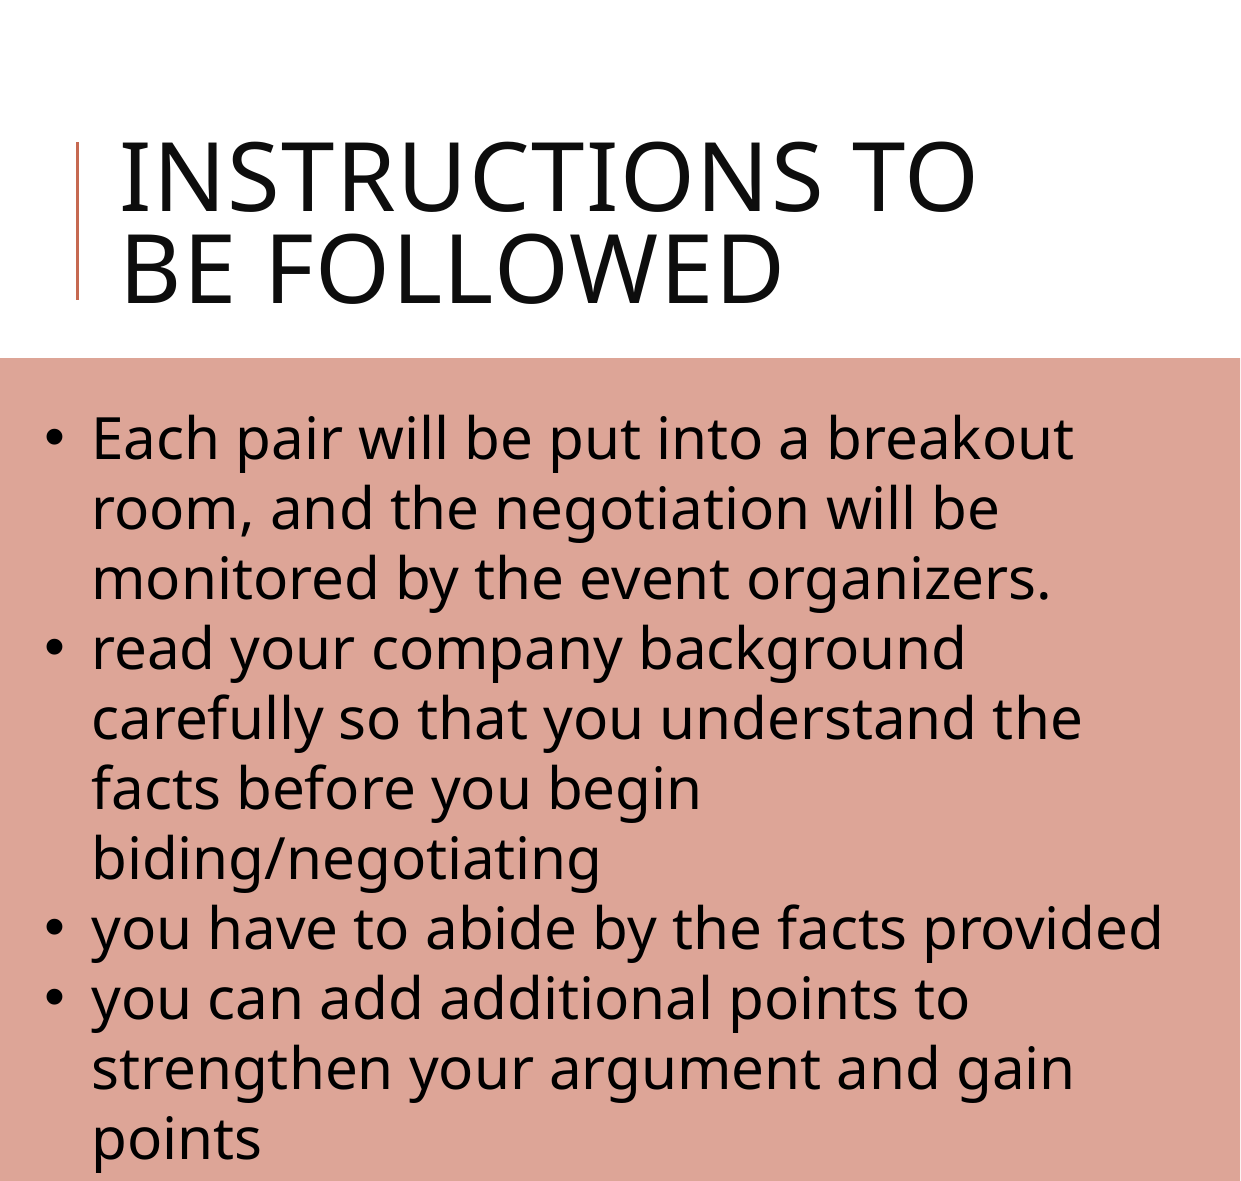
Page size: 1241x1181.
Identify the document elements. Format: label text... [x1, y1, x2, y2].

picture [0, 358, 1241, 1181]
title Instructions to be followed [104, 100, 1093, 353]
